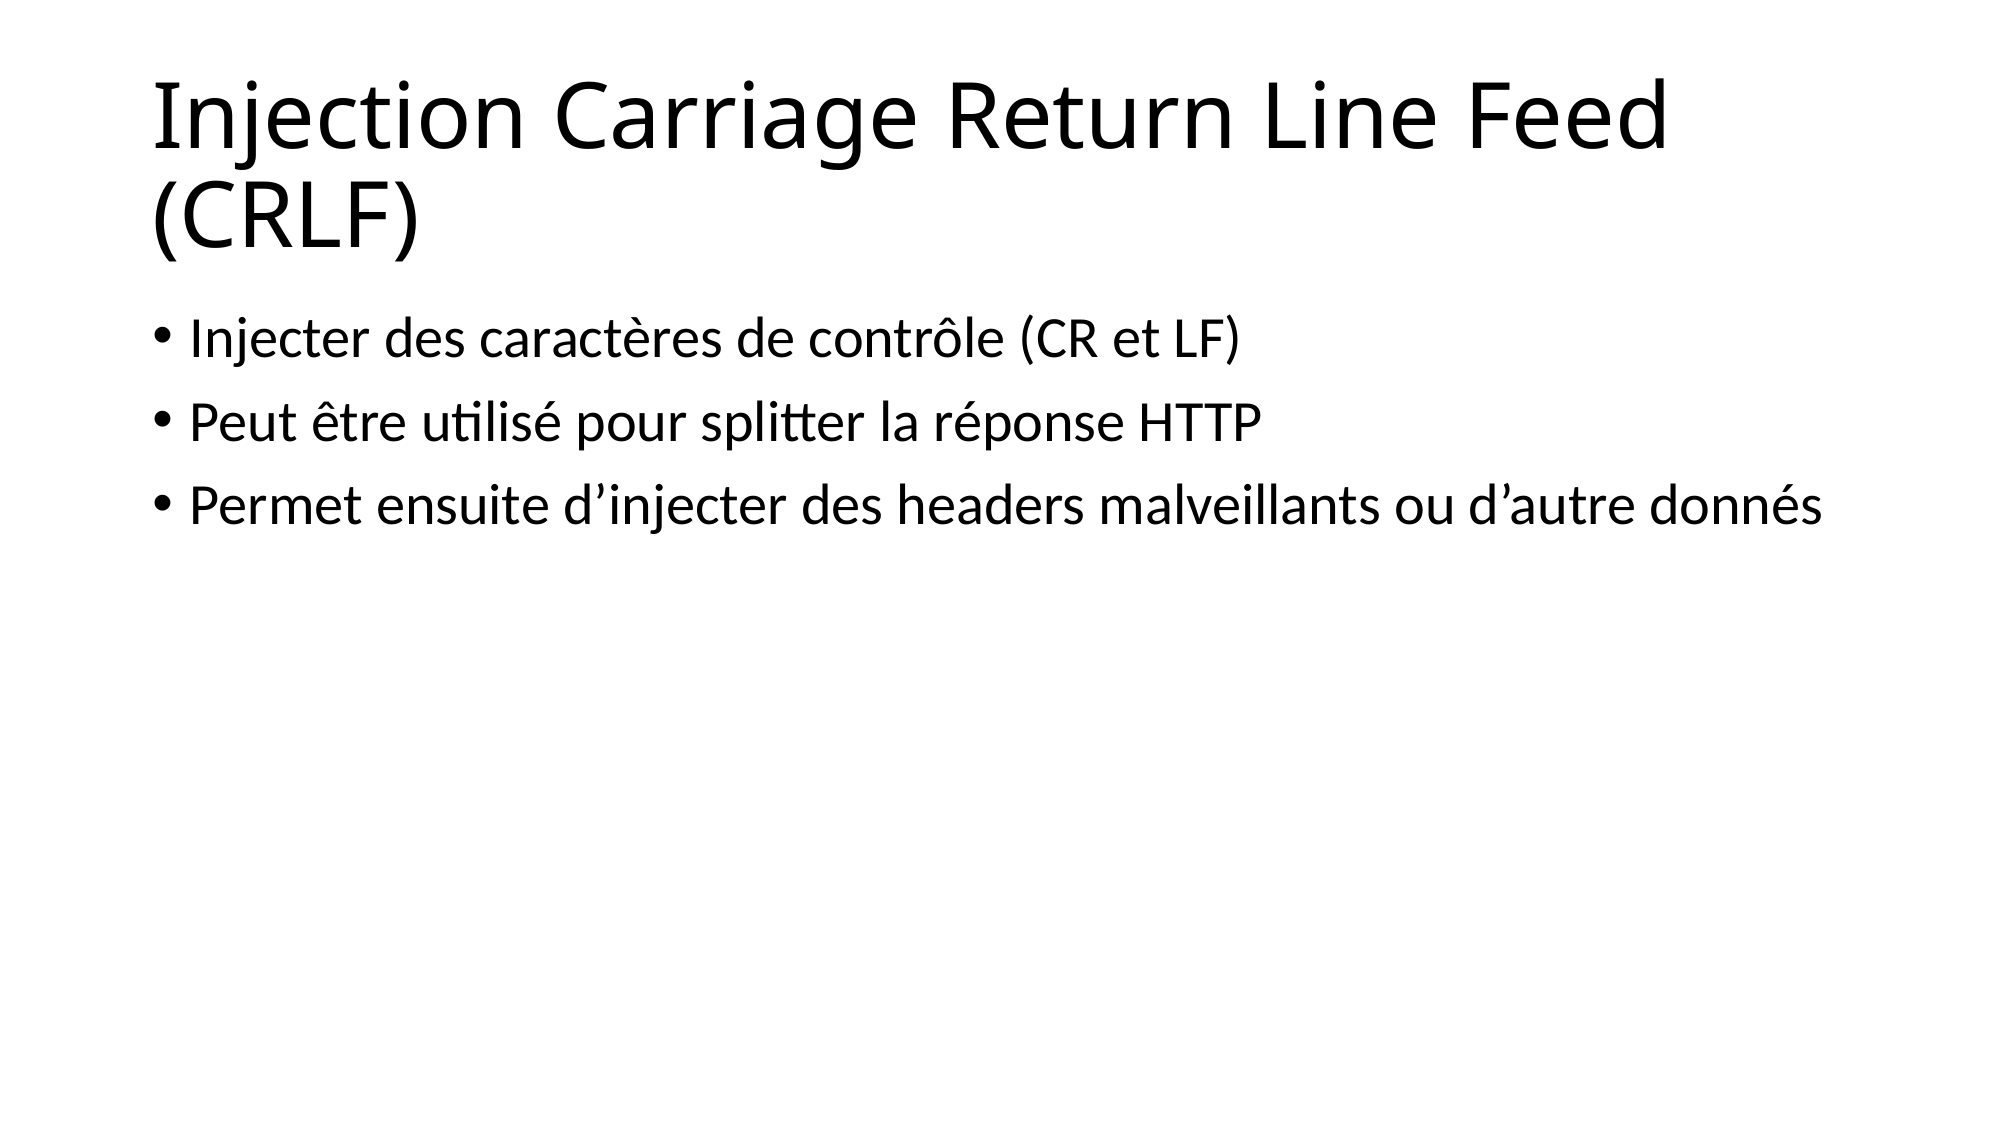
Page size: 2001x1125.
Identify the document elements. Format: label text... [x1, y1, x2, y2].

title Injection Carriage Return Line Feed (CRLF) [137, 59, 1863, 278]
list Injecter des caractères de contrôle (CR et LF) Peut être utilisé pour splitter la réponse HTTP Permet ensuite d’injecter des headers malveillants ou d’autre donnés [137, 299, 1863, 1014]
